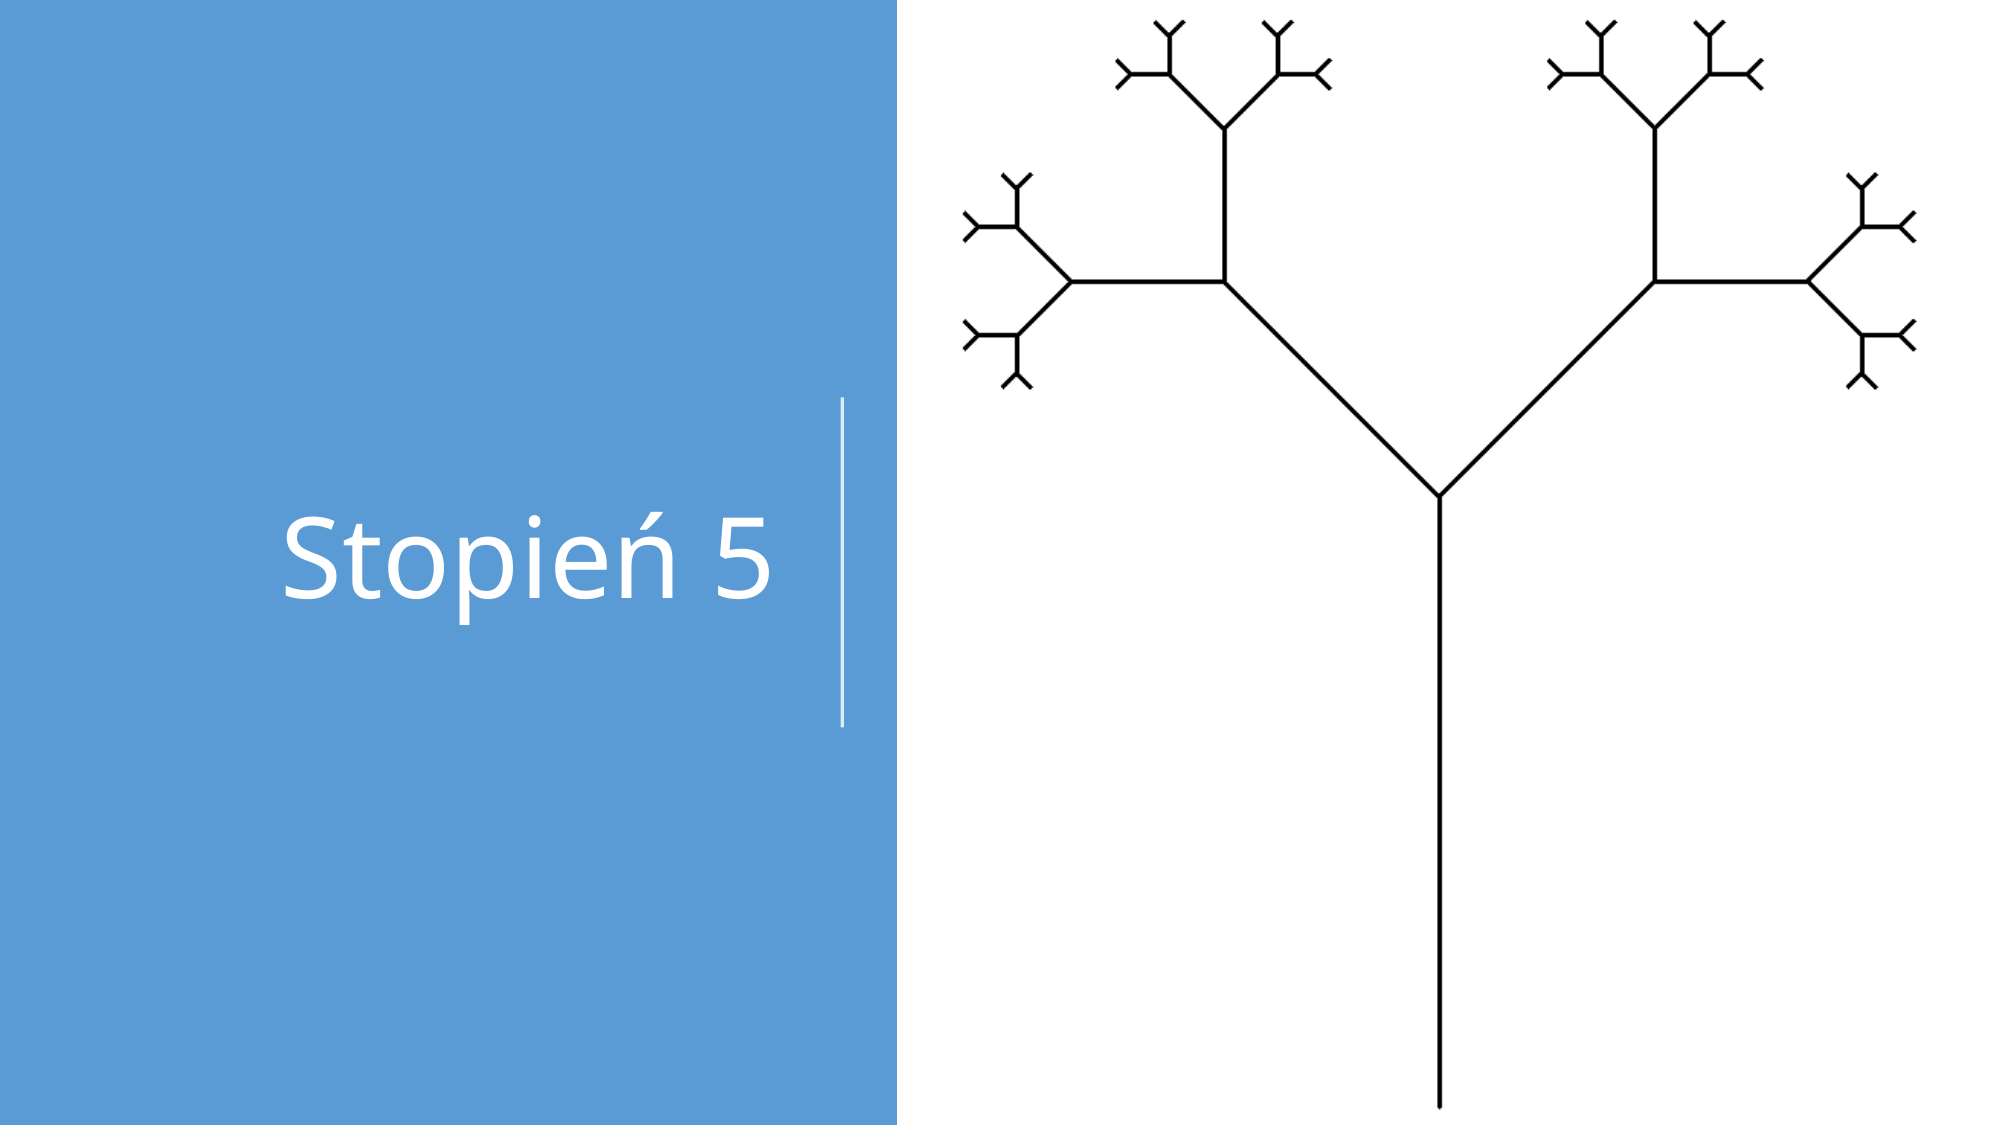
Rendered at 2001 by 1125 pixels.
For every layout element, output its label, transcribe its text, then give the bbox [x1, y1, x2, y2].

title Stopień 5 [106, 104, 791, 1020]
text_box [0, 0, 898, 1125]
picture [948, 0, 1935, 1125]
